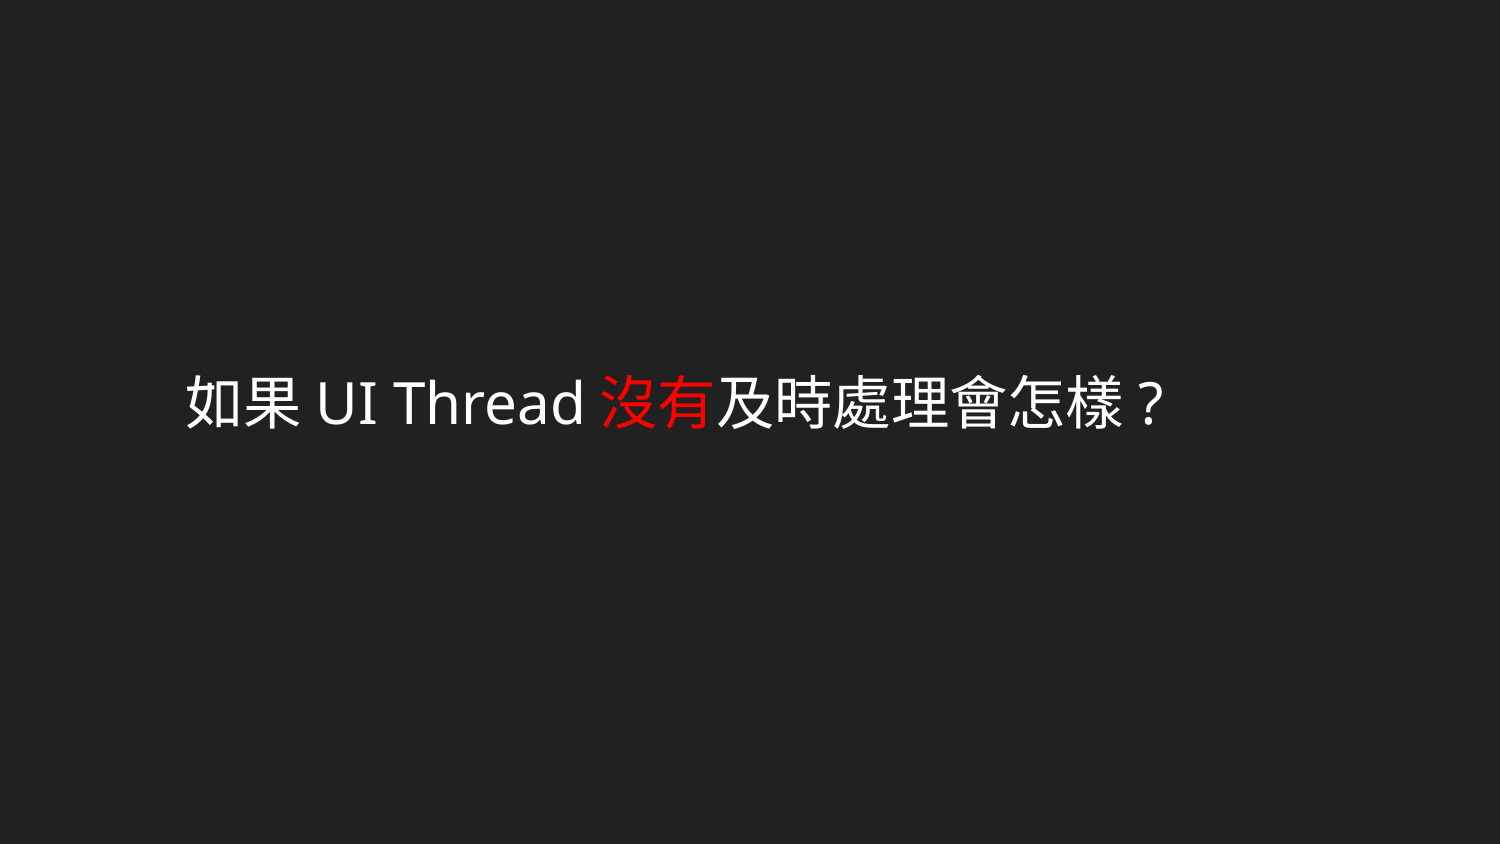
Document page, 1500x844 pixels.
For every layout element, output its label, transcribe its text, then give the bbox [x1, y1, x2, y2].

title 如果UI Thread沒有及時處理會怎樣? [170, 351, 1500, 446]
